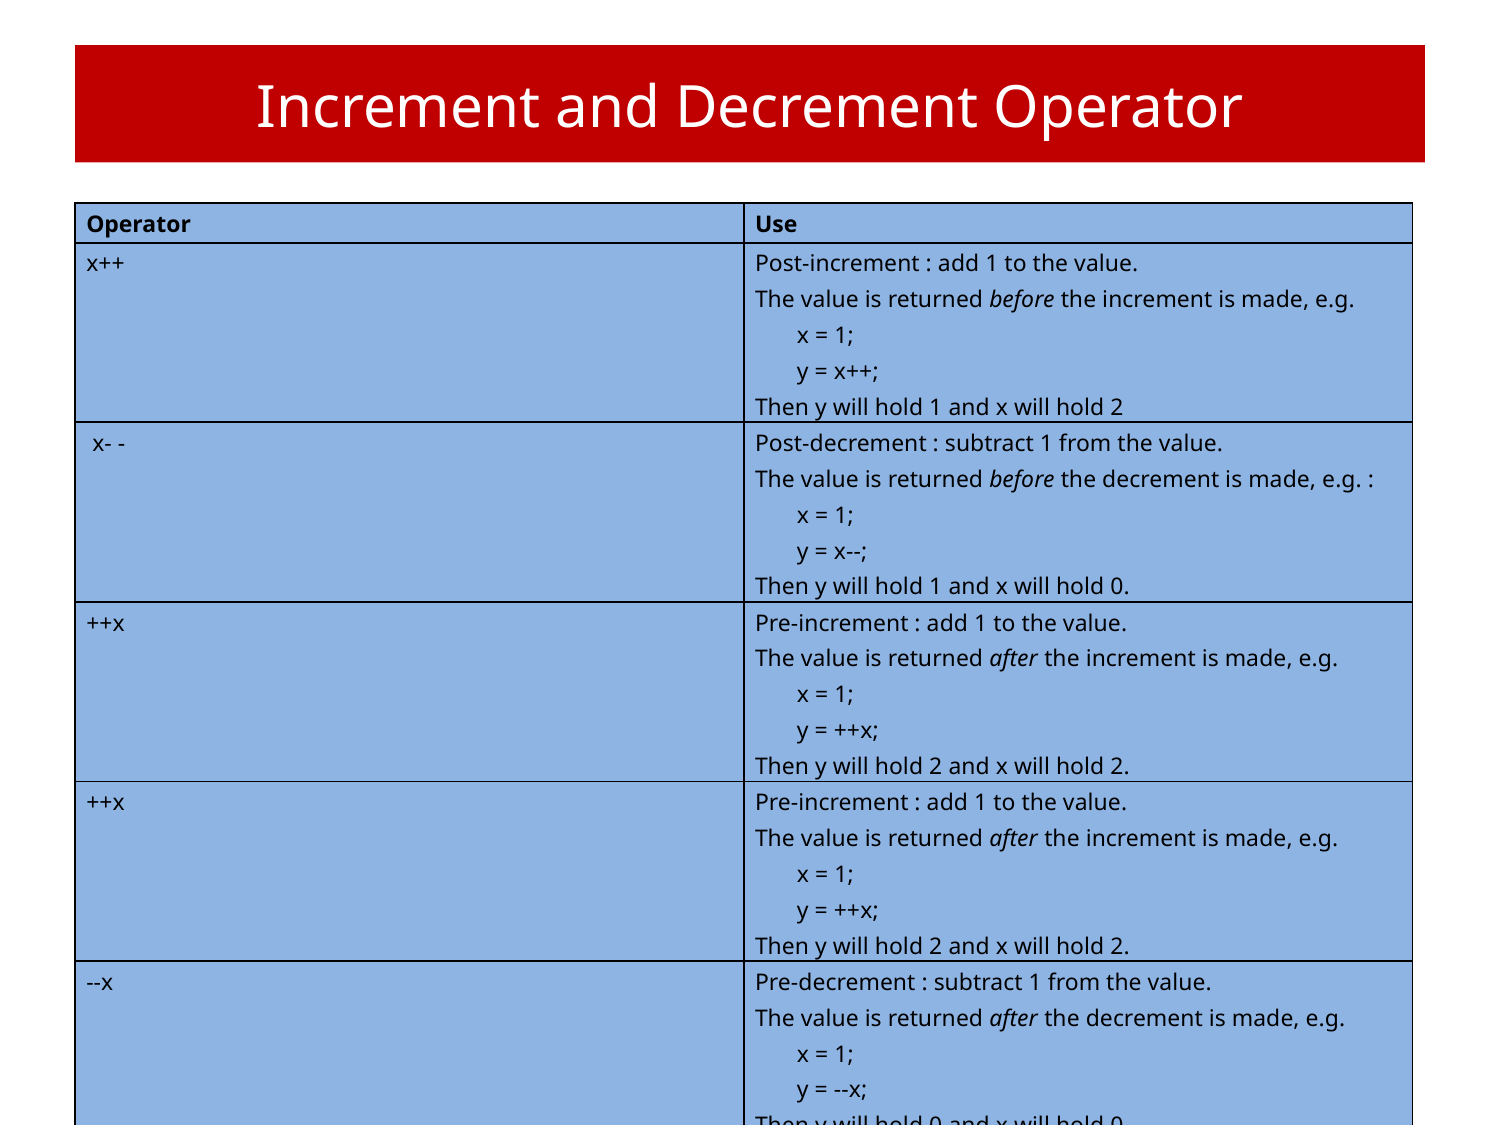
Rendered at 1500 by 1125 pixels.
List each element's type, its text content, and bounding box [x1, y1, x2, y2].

table_cell --x [76, 962, 743, 1125]
table_cell Post-decrement : subtract 1 from the value. The value is returned before the decrement is made, e.g. : x = 1; y = x--; Then y will hold 1 and x will hold 0. [745, 423, 1412, 601]
title Increment and Decrement Operator [75, 45, 1425, 163]
table_cell x- - [76, 423, 743, 601]
table_cell Post-increment : add 1 to the value. The value is returned before the increment is made, e.g. x = 1; y = x++; Then y will hold 1 and x will hold 2 [745, 244, 1412, 421]
table_cell Pre-increment : add 1 to the value. The value is returned after the increment is made, e.g. x = 1; y = ++x; Then y will hold 2 and x will hold 2. [745, 782, 1412, 960]
table_cell ++x [76, 603, 743, 781]
table_cell x++ [76, 244, 743, 421]
table_header Use [745, 204, 1412, 242]
table_cell Pre-increment : add 1 to the value. The value is returned after the increment is made, e.g. x = 1; y = ++x; Then y will hold 2 and x will hold 2. [745, 603, 1412, 781]
table_header Operator [76, 204, 743, 242]
table_cell ++x [76, 782, 743, 960]
table_cell Pre-decrement : subtract 1 from the value. The value is returned after the decrement is made, e.g. x = 1; y = --x; Then y will hold 0 and x will hold 0. [745, 962, 1412, 1125]
